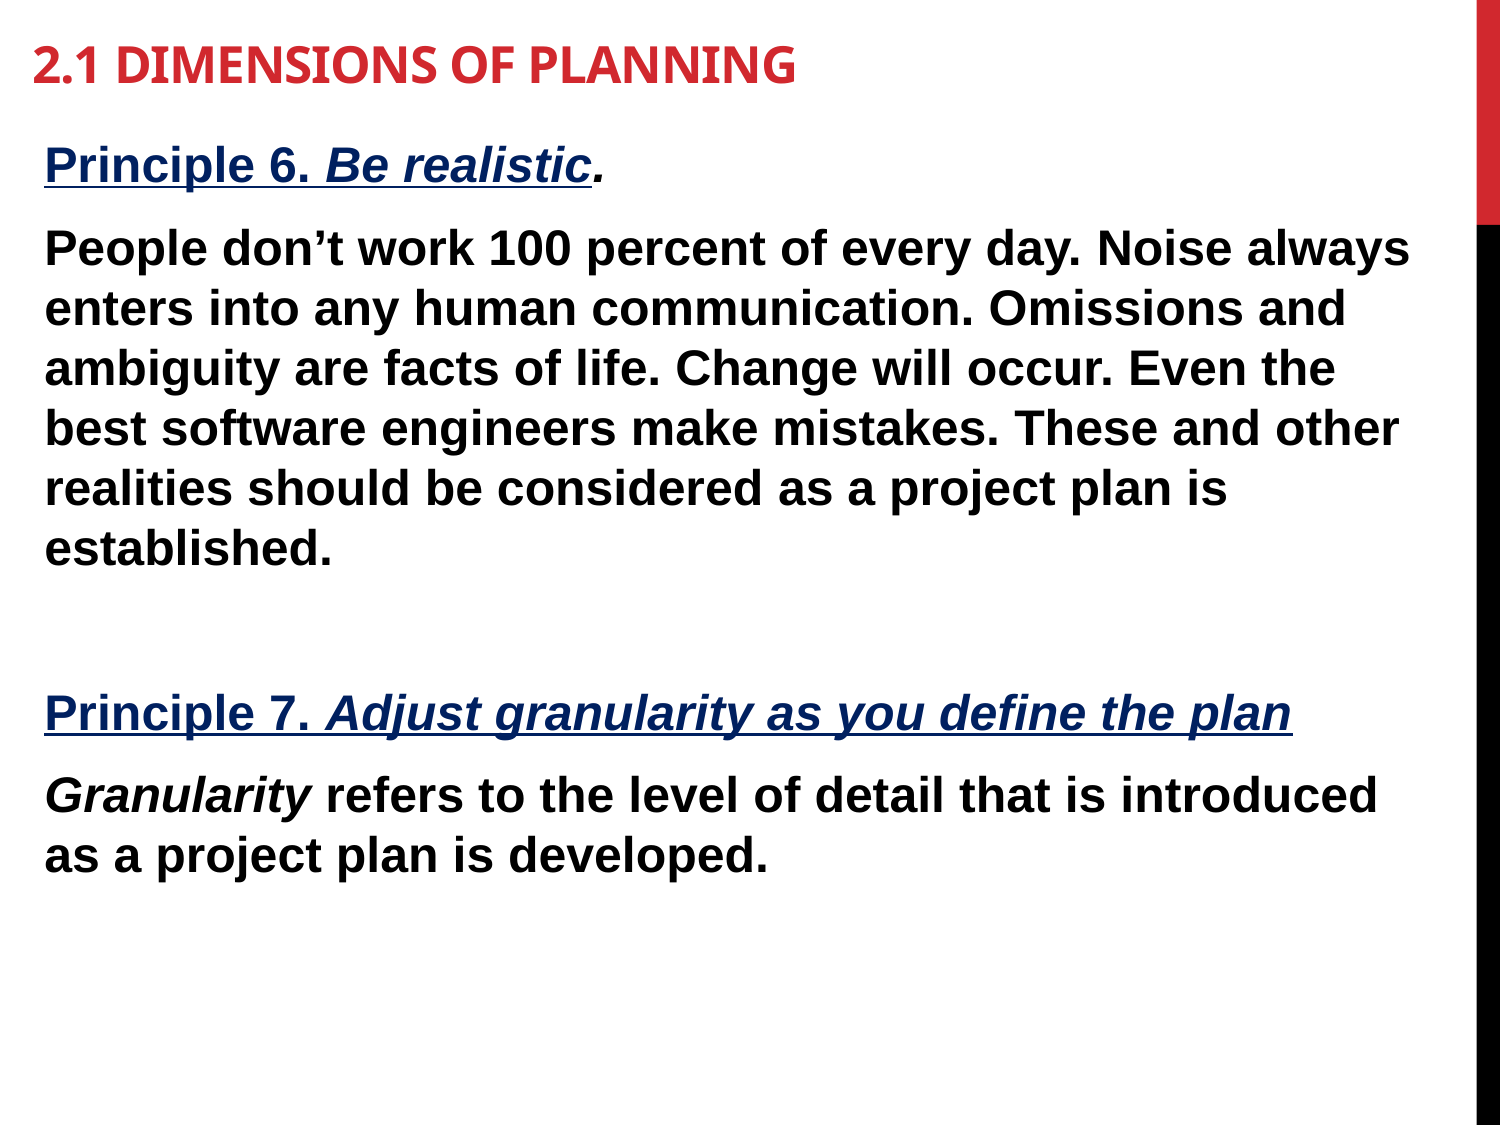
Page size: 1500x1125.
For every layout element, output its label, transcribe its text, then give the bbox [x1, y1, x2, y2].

title 2.1 Dimensions of planning [17, 25, 1235, 102]
list Principle 6. Be realistic. People don’t work 100 percent of every day. Noise always enters into any human communication. Omissions and ambiguity are facts of life. Change will occur. Even the best software engineers make mistakes. These and other realities should be considered as a project plan is established. Principle 7. Adjust granularity as you define the plan Granularity refers to the level of detail that is introduced as a project plan is developed. [29, 125, 1447, 1083]
